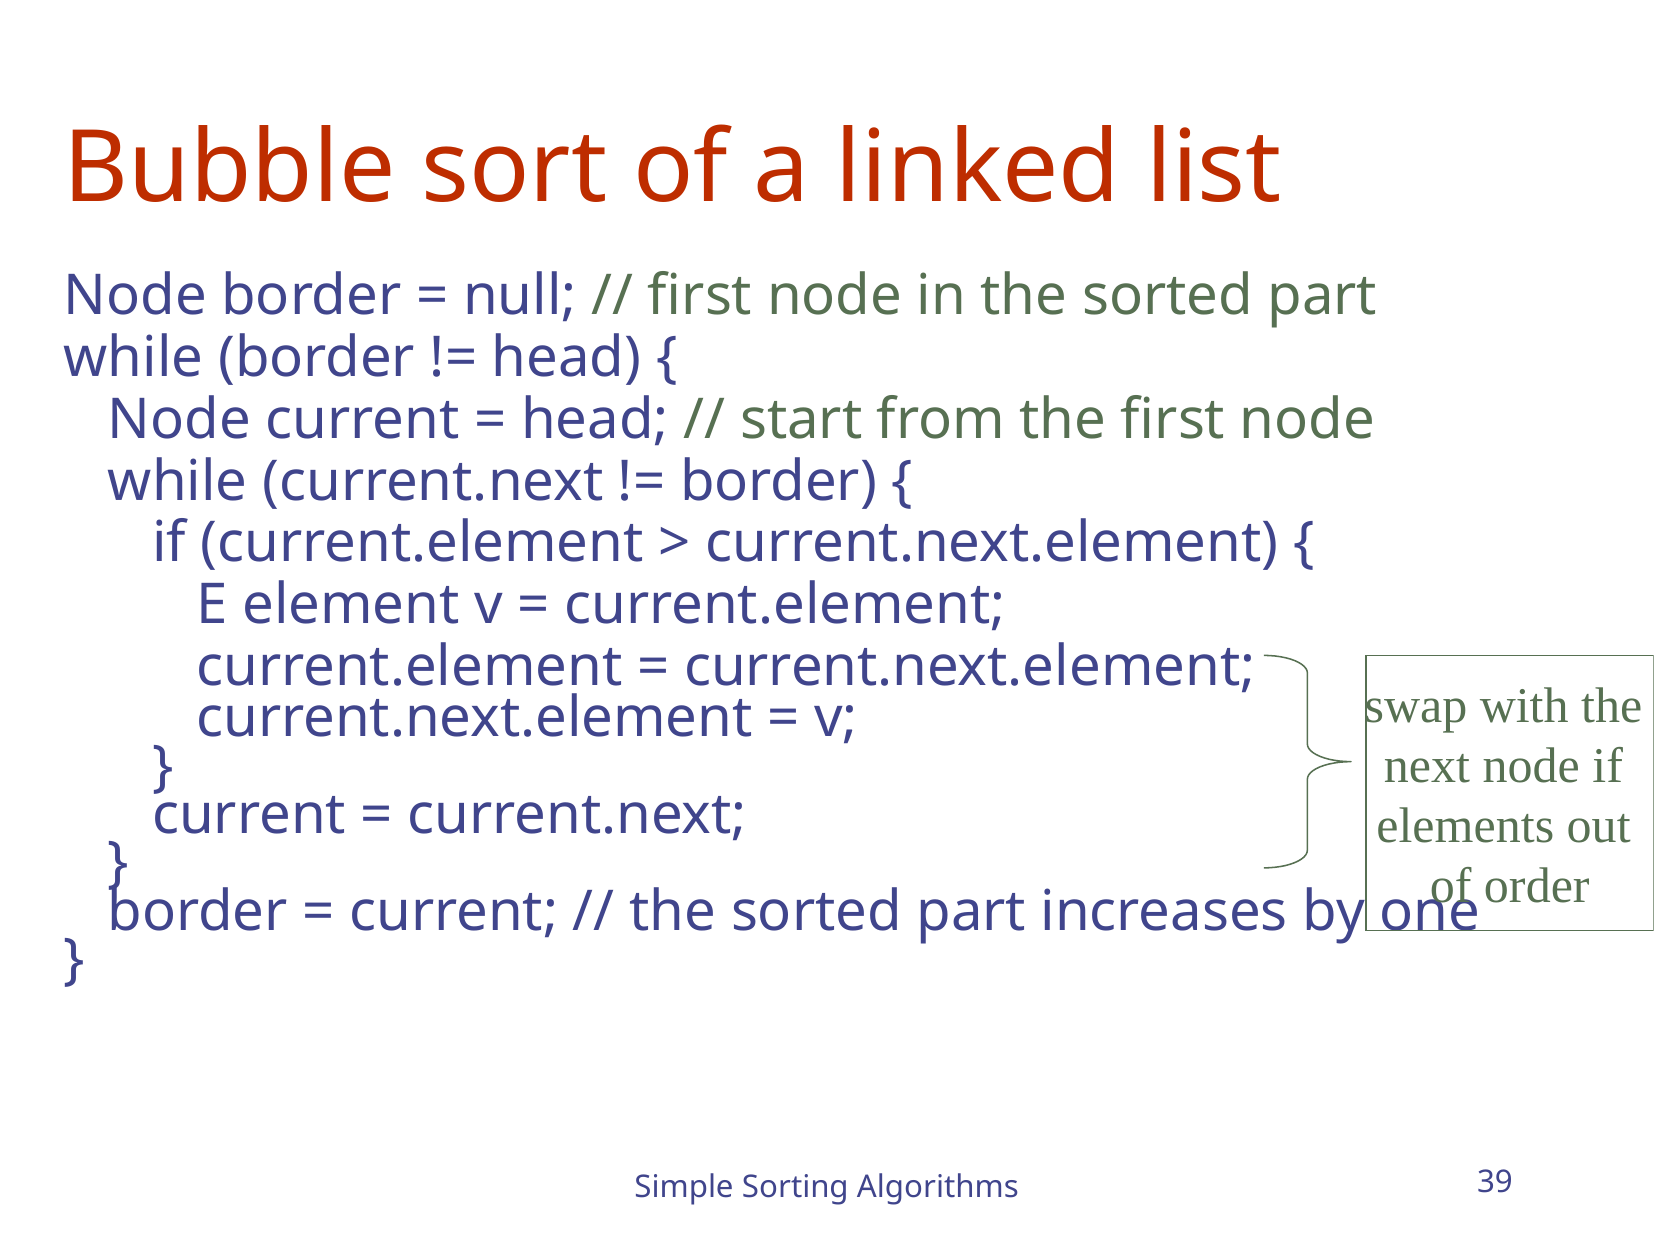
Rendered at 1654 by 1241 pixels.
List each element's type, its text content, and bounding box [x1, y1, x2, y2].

slide_number 39 [1184, 1129, 1530, 1213]
title Bubble sort of a linked list [46, 54, 1595, 231]
text_box swap with the next node if elements out of order [1366, 655, 1654, 931]
text_box [1263, 655, 1352, 868]
footer Simple Sorting Algorithms [564, 1129, 1089, 1213]
list Node border = null; // first node in the sorted part while (border != head) { Node current = head; // start from the first node while (current.next != border) { if (current.element > current.next.element) { E element v = current.element; current.element = current.next.element; current.next.element = v; } current = current.next; } border = current; // the sorted part increases by one } [46, 265, 1595, 1089]
